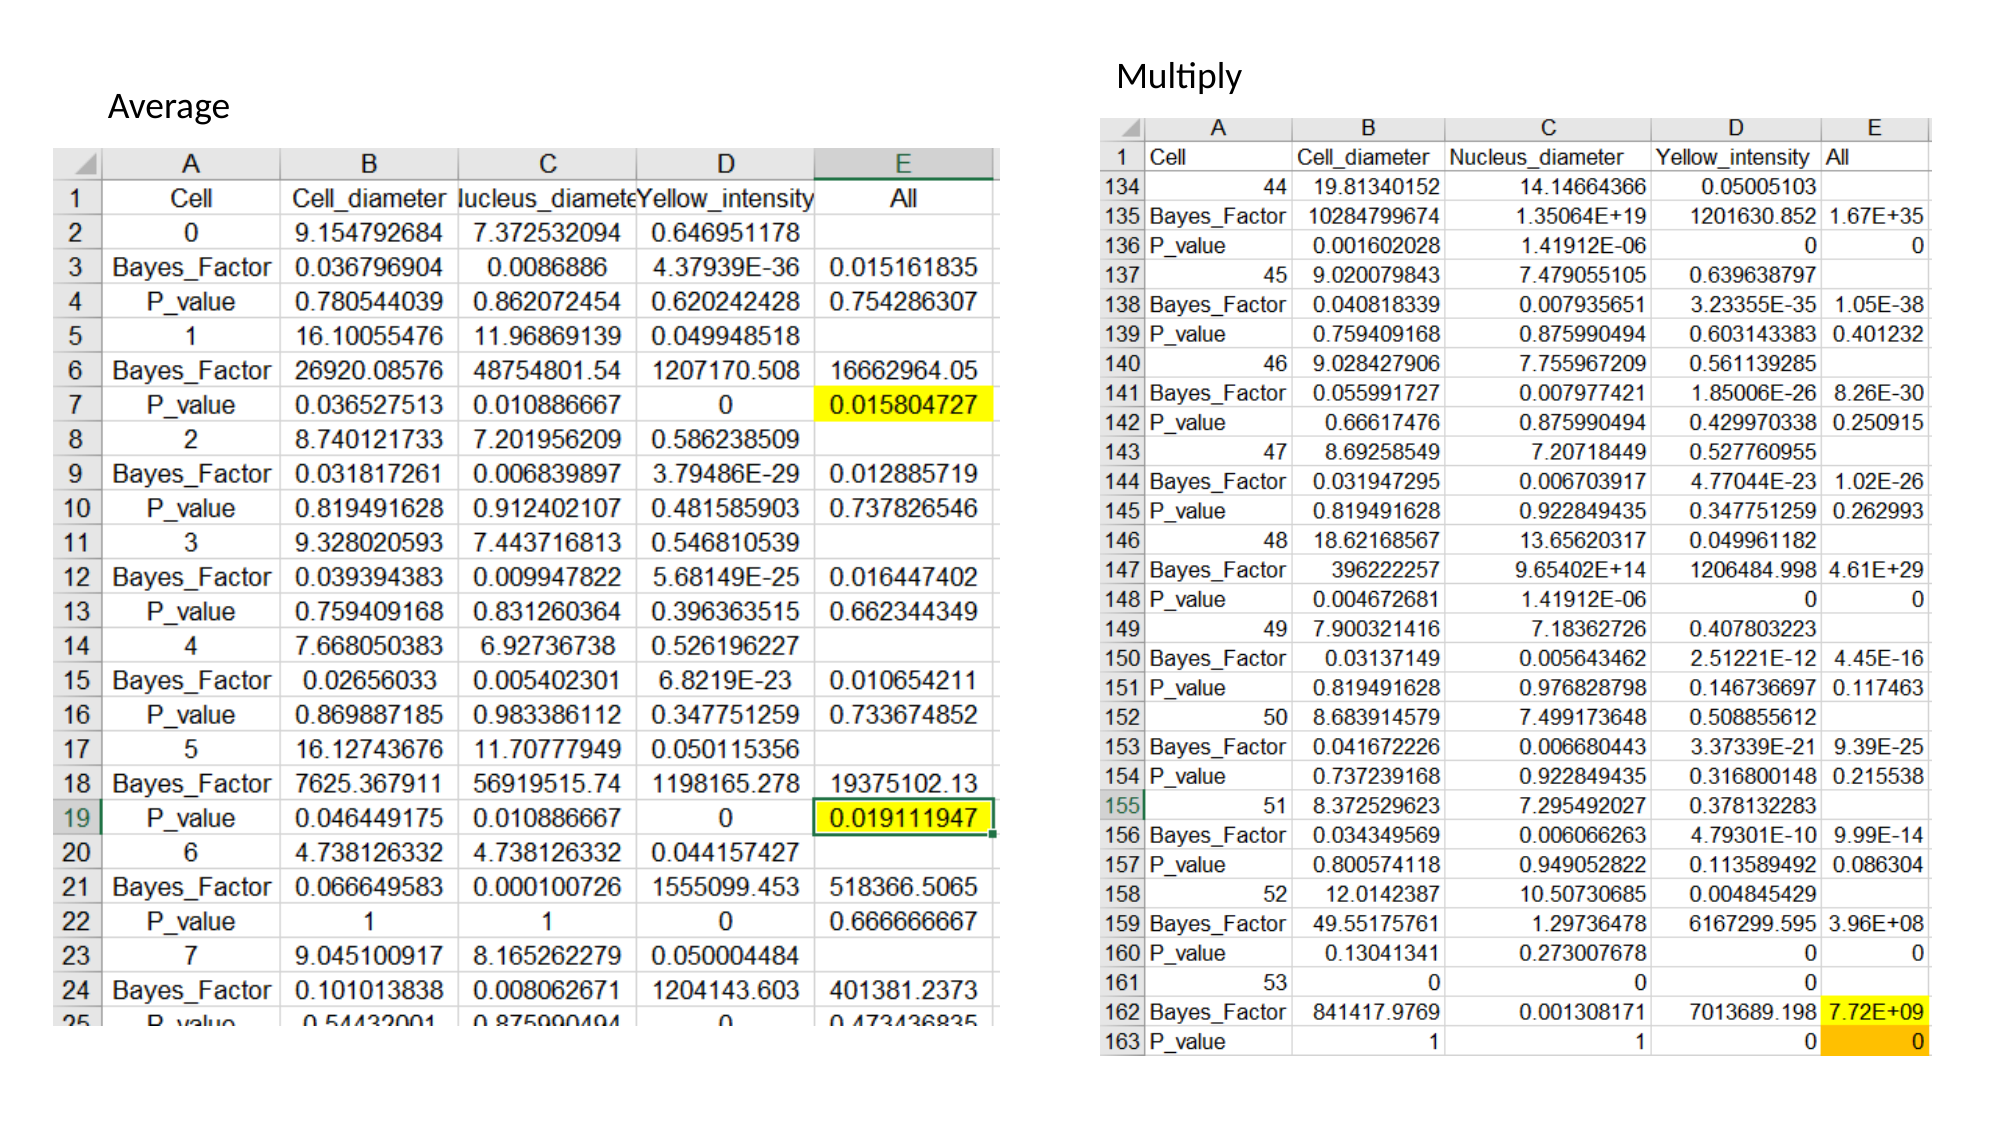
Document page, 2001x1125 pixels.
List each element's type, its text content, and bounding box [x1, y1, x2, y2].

picture [1100, 118, 1932, 1056]
text_box Average [93, 74, 246, 134]
text_box Multiply [1101, 43, 1258, 104]
picture [53, 148, 1000, 1026]
